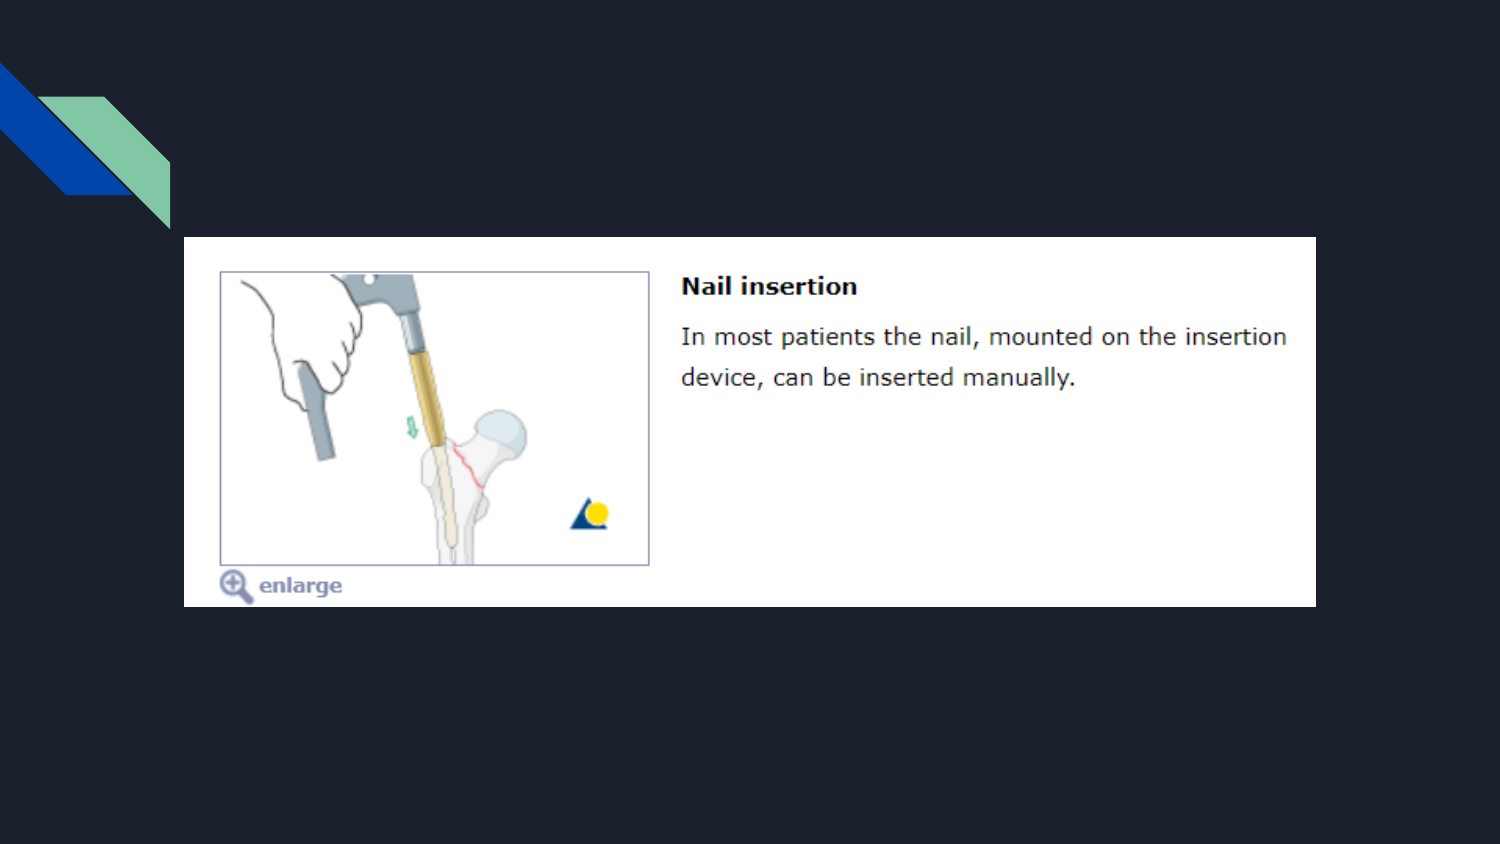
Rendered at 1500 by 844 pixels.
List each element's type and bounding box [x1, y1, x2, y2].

picture [184, 237, 1316, 607]
